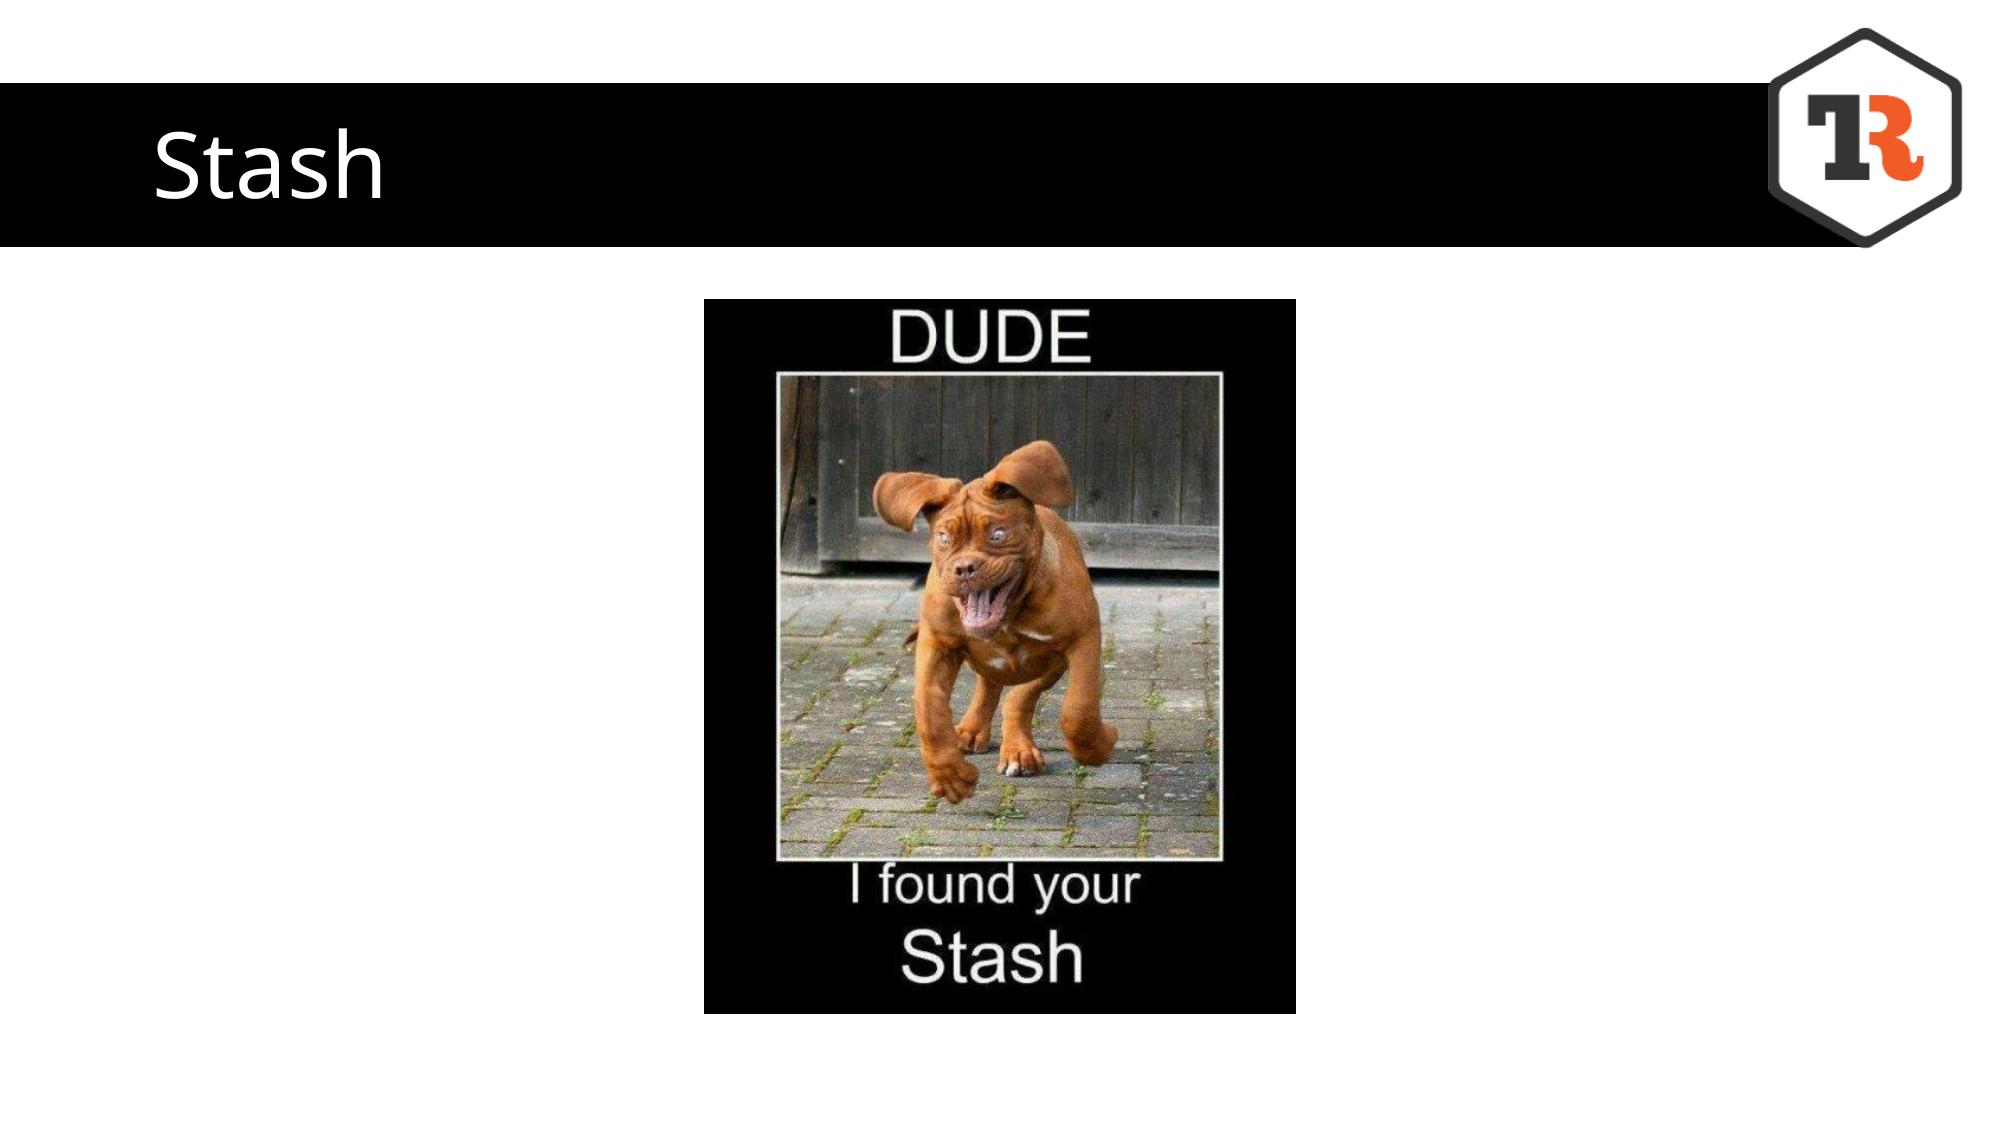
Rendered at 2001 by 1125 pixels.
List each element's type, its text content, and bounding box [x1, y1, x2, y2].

title Stash [137, 59, 1863, 278]
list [704, 299, 1296, 1014]
picture [1747, 20, 1981, 254]
